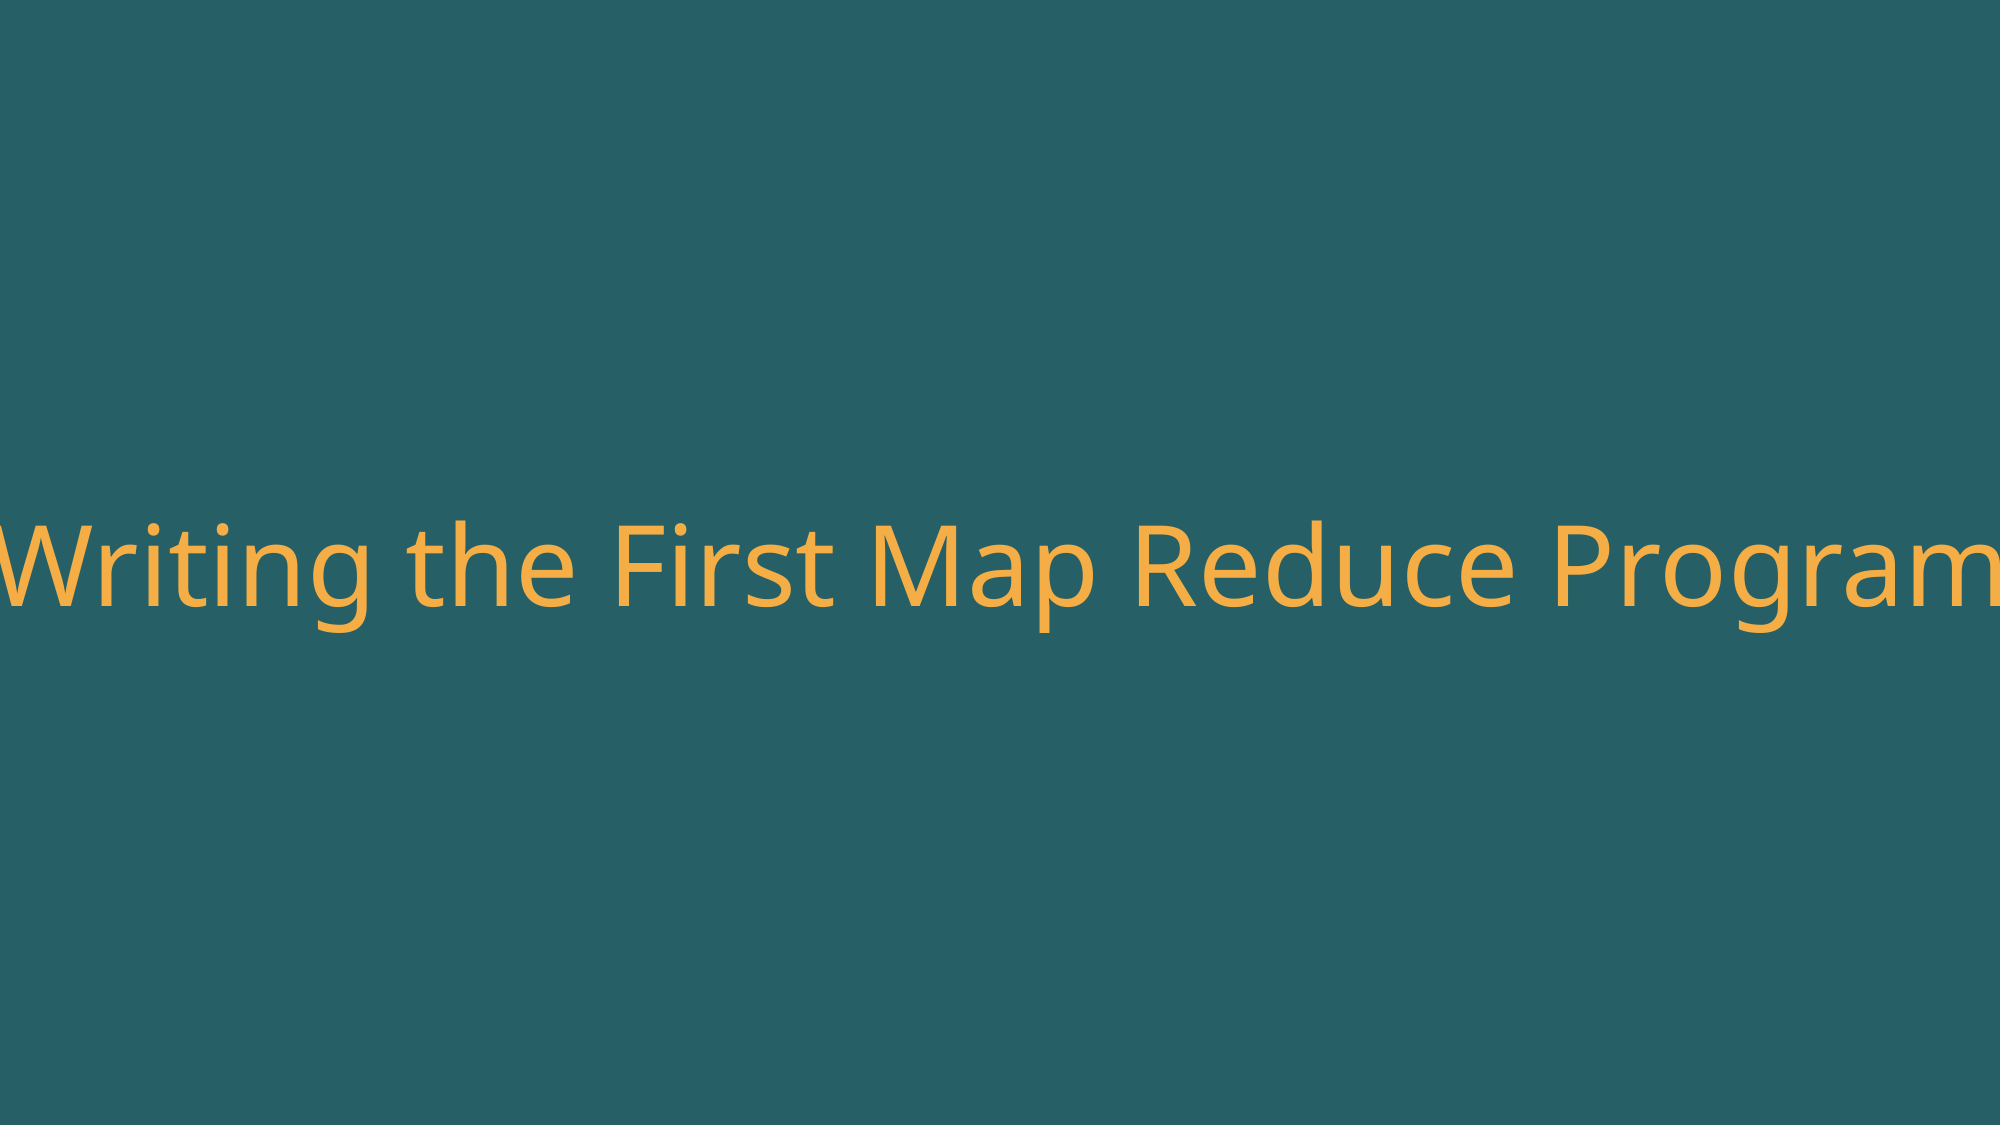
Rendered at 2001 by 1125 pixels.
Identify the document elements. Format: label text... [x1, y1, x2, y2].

text_box Writing the First Map Reduce Program [0, 486, 2000, 637]
